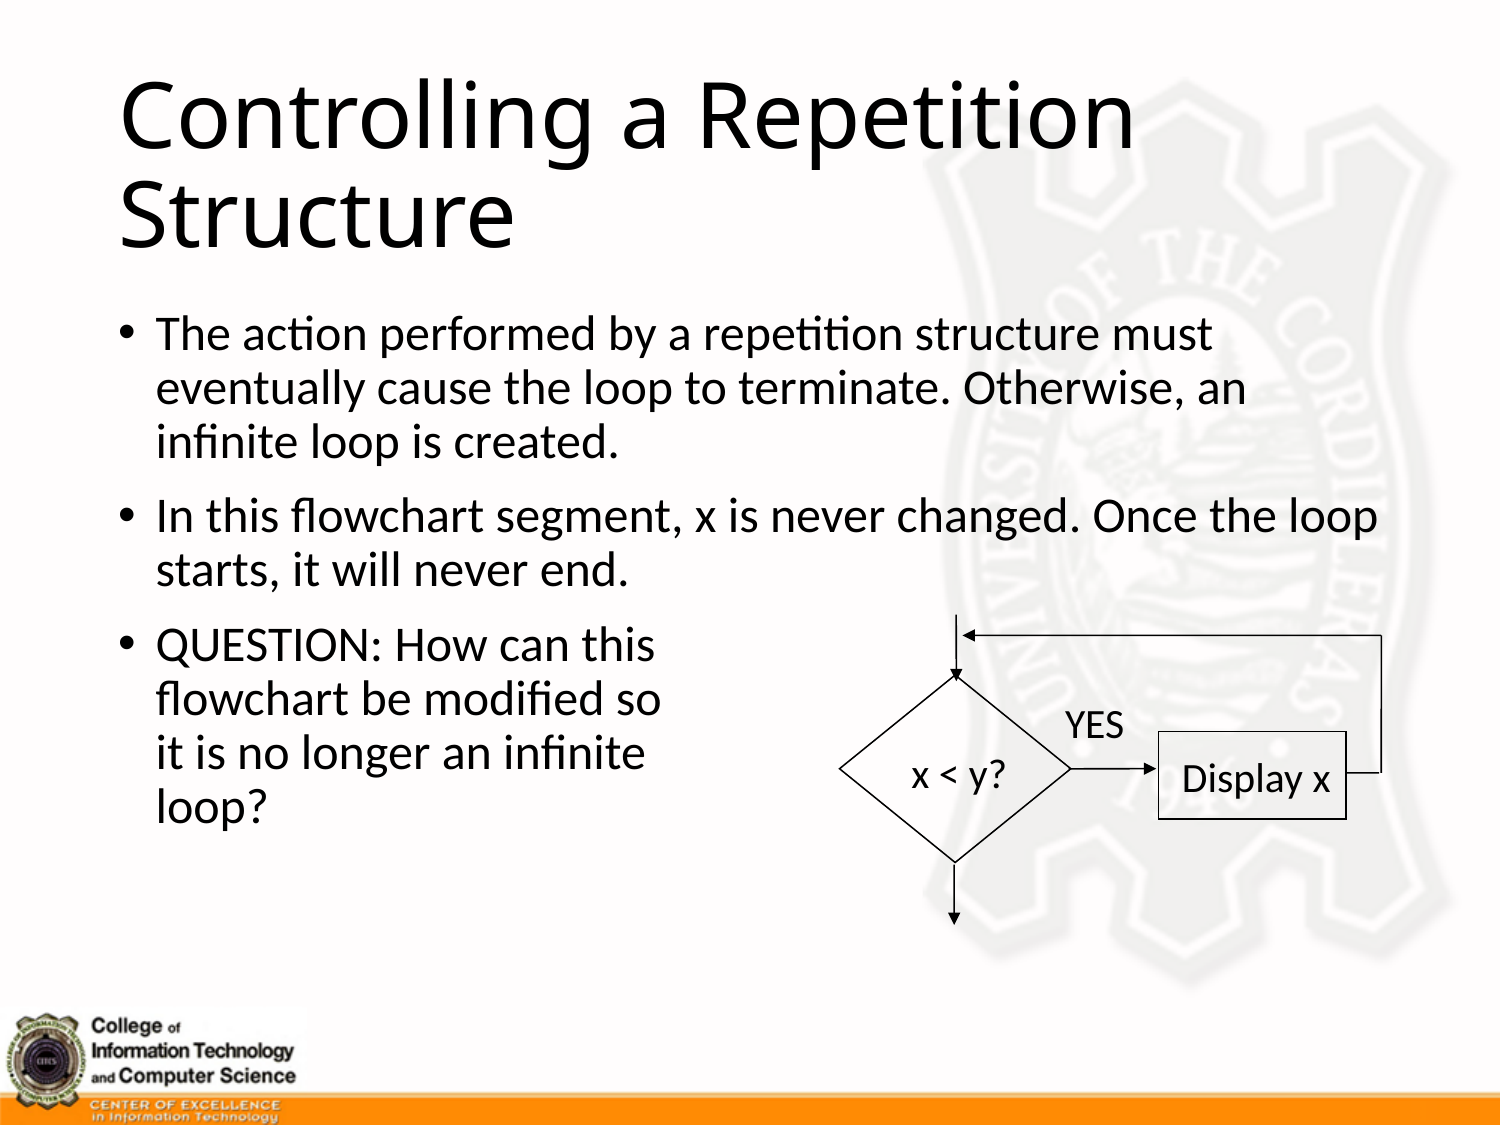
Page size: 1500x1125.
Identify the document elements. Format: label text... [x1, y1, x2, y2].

picture [0, 0, 1500, 1125]
title Controlling a Repetition Structure [103, 59, 1397, 278]
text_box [839, 614, 1382, 925]
list The action performed by a repetition structure must eventually cause the loop to terminate. Otherwise, an infinite loop is created. In this flowchart segment, x is never changed. Once the loop starts, it will never end. QUESTION: How can this flowchart be modified so it is no longer an infinite loop? [103, 299, 1397, 1014]
